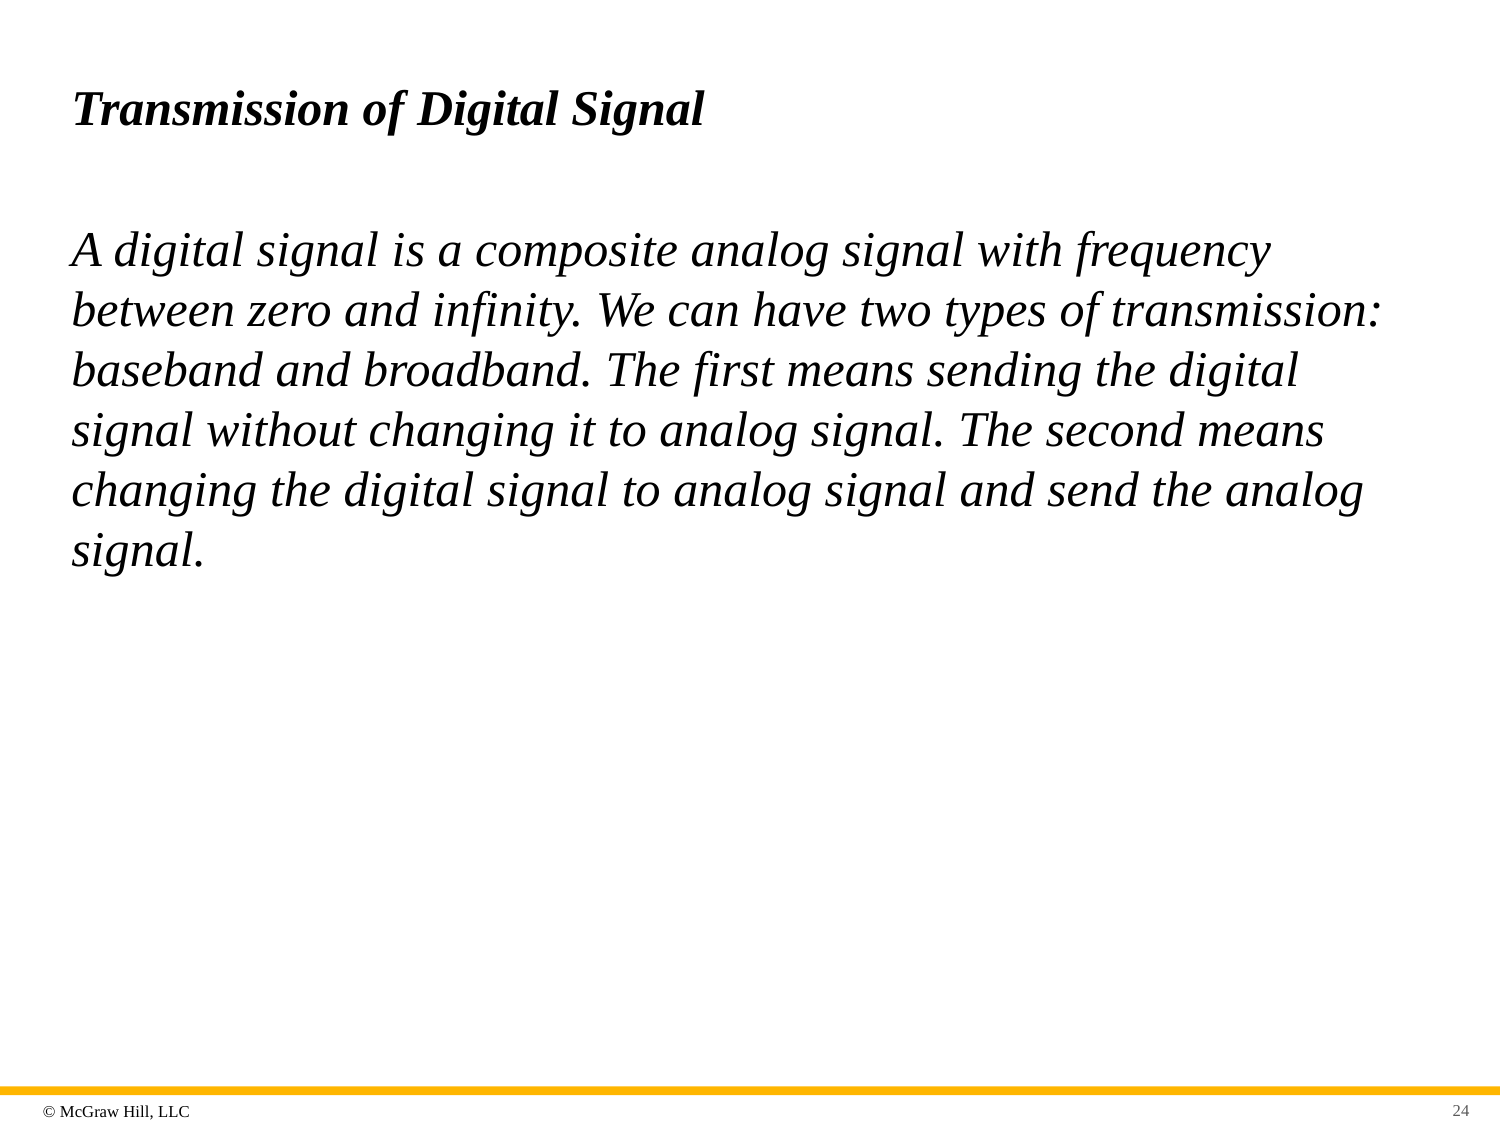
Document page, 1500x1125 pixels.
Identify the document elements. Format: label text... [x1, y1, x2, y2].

title Transmission of Digital Signal [56, 50, 1444, 162]
slide_number ‹#› [1418, 1096, 1477, 1123]
list A digital signal is a composite analog signal with frequency between zero and infinity. We can have two types of transmission: baseband and broadband. The first means sending the digital signal without changing it to analog signal. The second means changing the digital signal to analog signal and send the analog signal. [56, 209, 1444, 1026]
